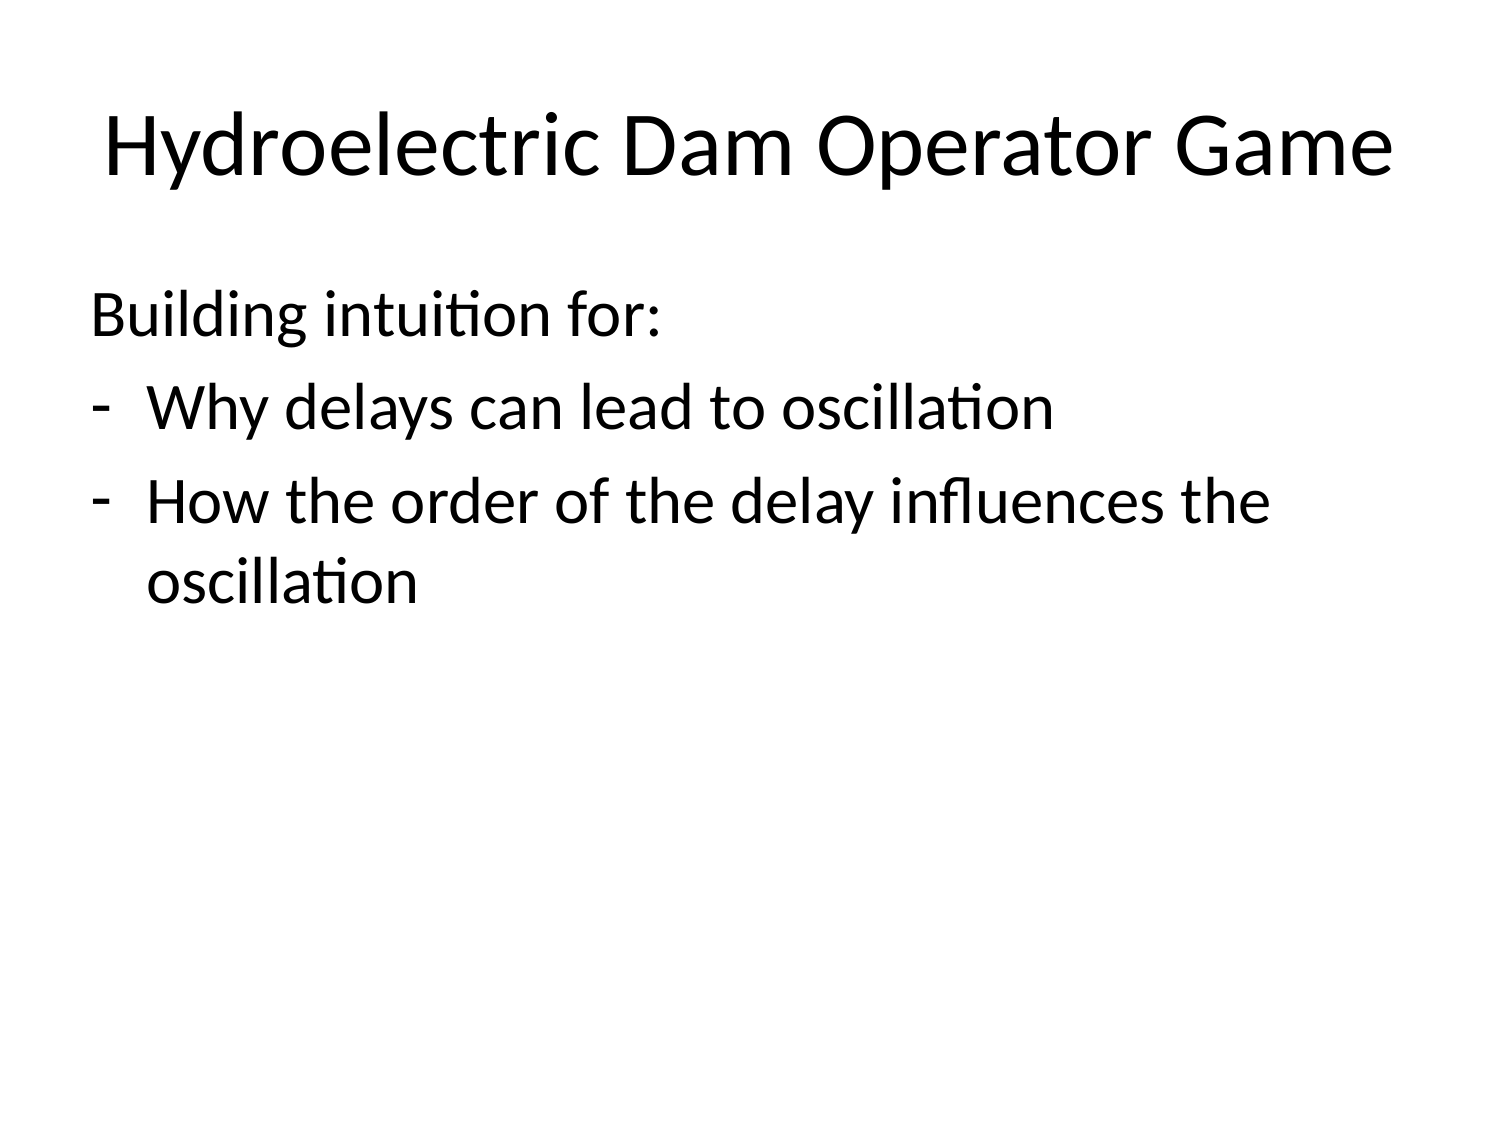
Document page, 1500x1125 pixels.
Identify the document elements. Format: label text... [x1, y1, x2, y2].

list Building intuition for: Why delays can lead to oscillation How the order of the delay influences the oscillation [75, 262, 1425, 1005]
title Hydroelectric Dam Operator Game [75, 45, 1425, 233]
